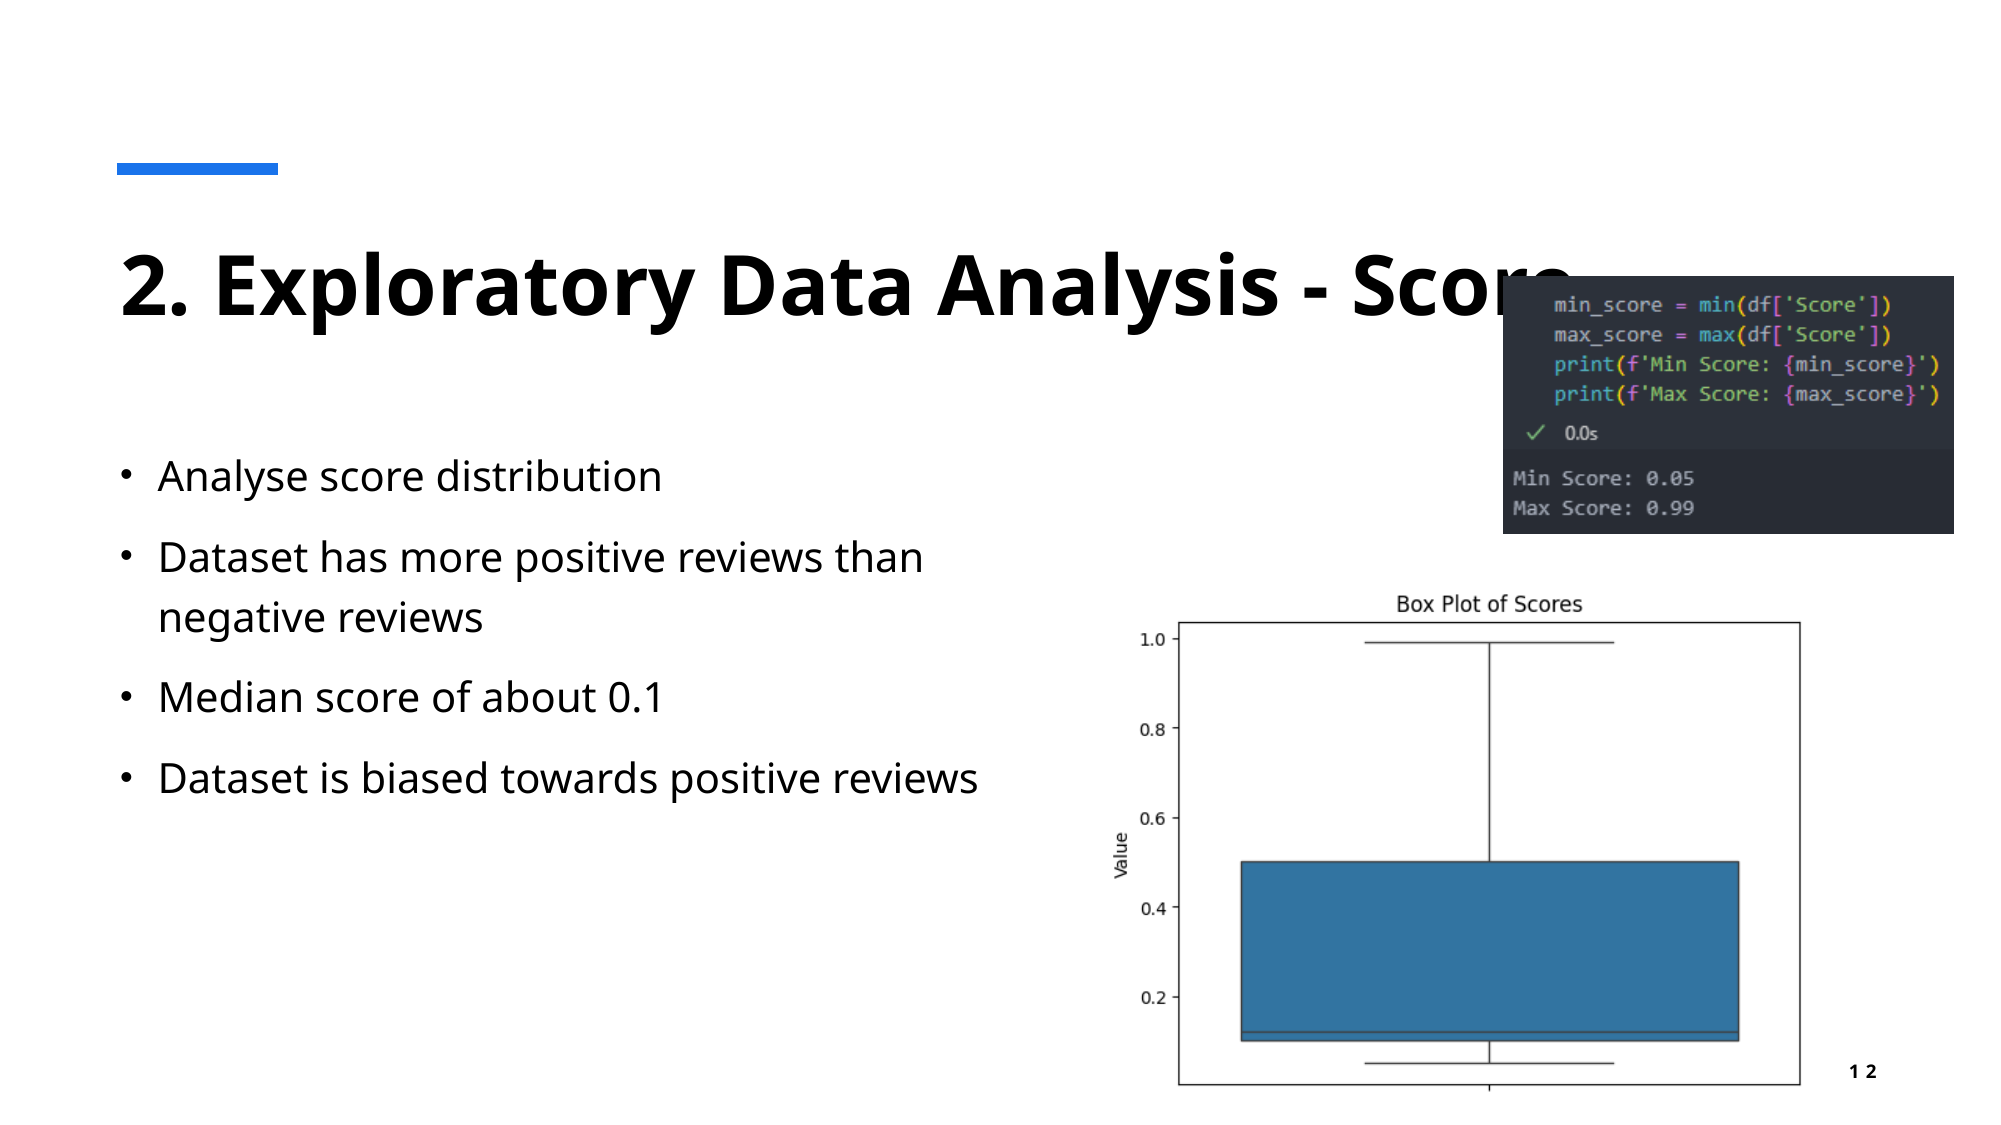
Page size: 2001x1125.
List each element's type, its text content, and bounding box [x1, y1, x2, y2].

list Analyse score distribution Dataset has more positive reviews than negative reviews Median score of about 0.1 Dataset is biased towards positive reviews [105, 431, 1088, 1017]
picture [1503, 275, 1954, 534]
title 2. Exploratory Data Analysis - Score [105, 224, 1892, 405]
slide_number 12 [1812, 1042, 1892, 1103]
picture [1102, 582, 1812, 1103]
